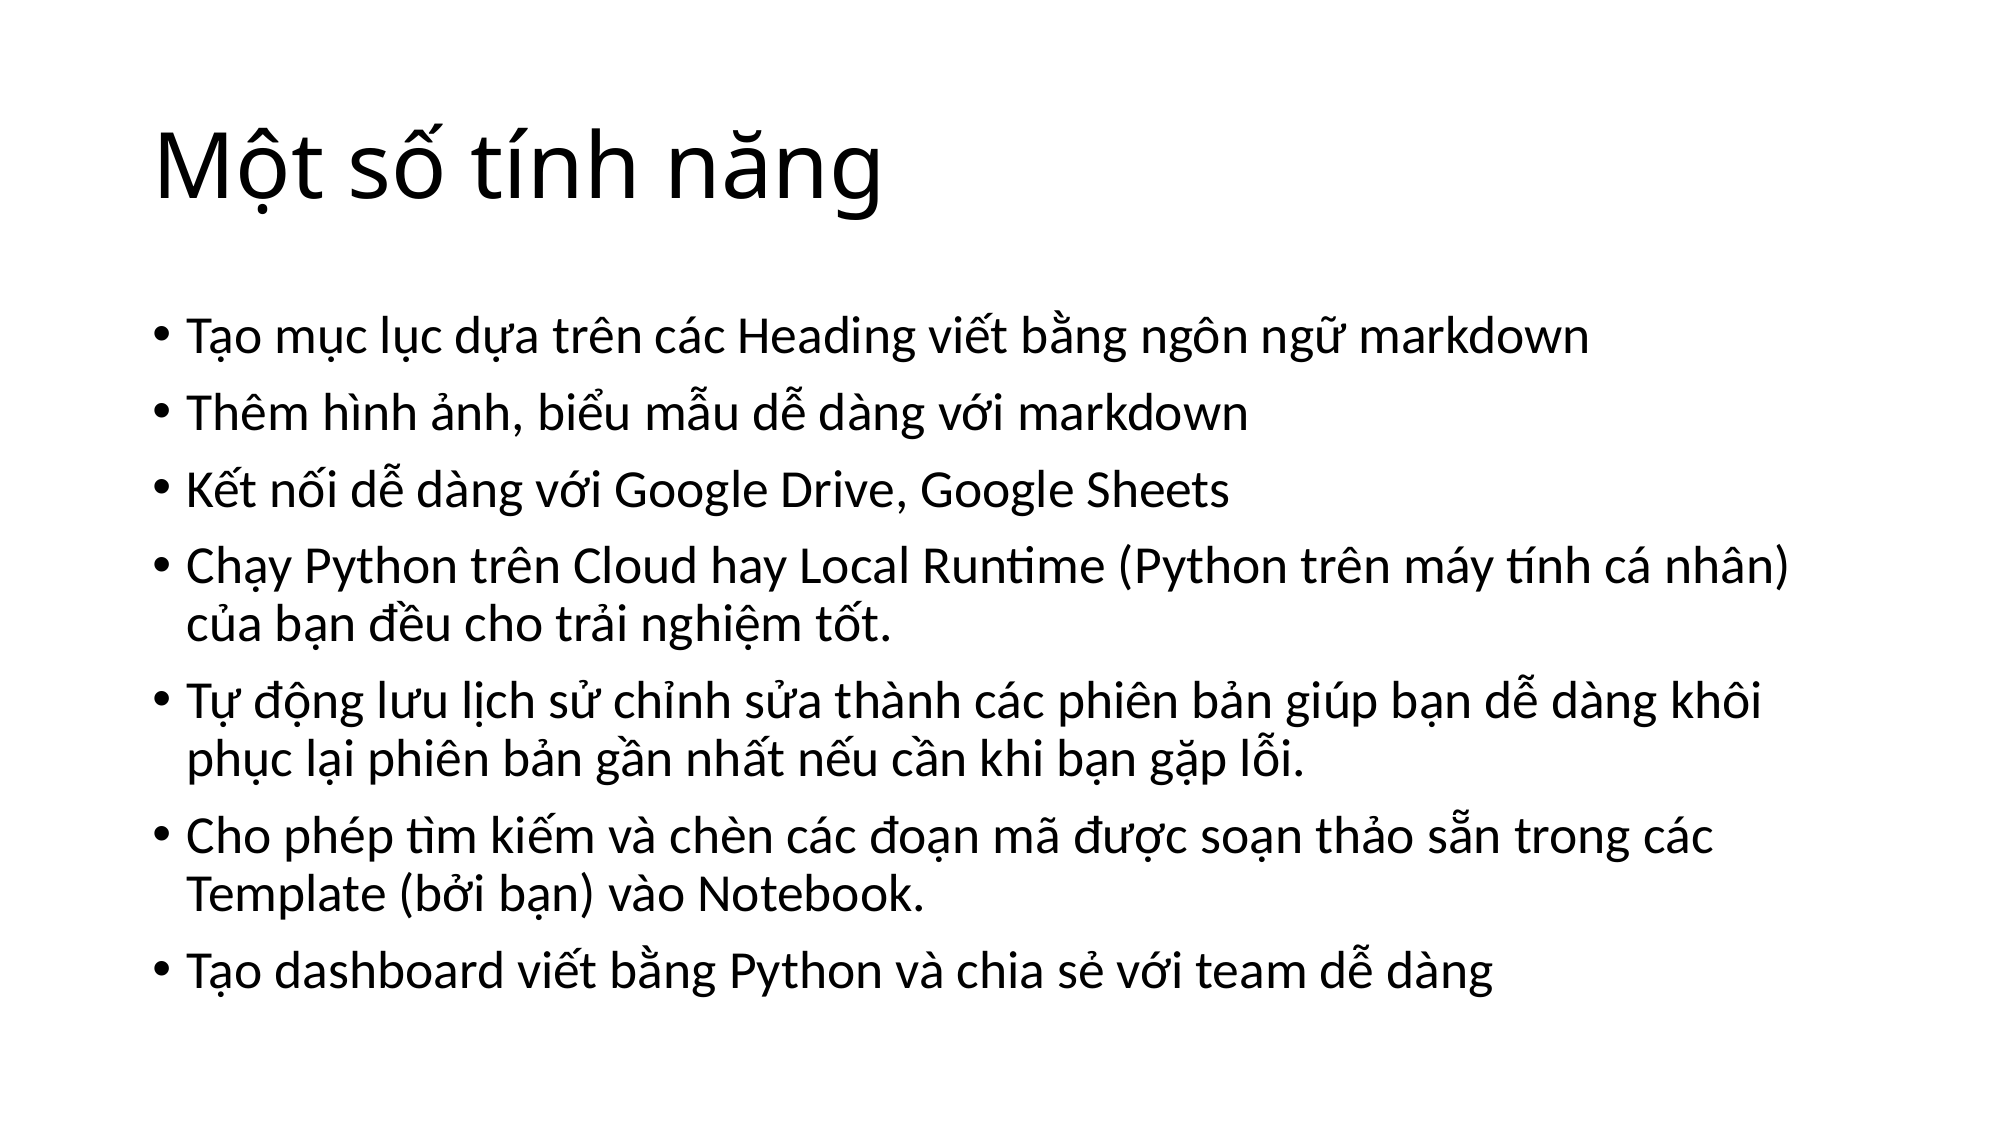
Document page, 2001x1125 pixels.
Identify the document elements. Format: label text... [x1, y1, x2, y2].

list Tạo mục lục dựa trên các Heading viết bằng ngôn ngữ markdown Thêm hình ảnh, biểu mẫu dễ dàng với markdown Kết nối dễ dàng với Google Drive, Google Sheets Chạy Python trên Cloud hay Local Runtime (Python trên máy tính cá nhân) của bạn đều cho trải nghiệm tốt. Tự động lưu lịch sử chỉnh sửa thành các phiên bản giúp bạn dễ dàng khôi phục lại phiên bản gần nhất nếu cần khi bạn gặp lỗi. Cho phép tìm kiếm và chèn các đoạn mã được soạn thảo sẵn trong các Template (bởi bạn) vào Notebook. Tạo dashboard viết bằng Python và chia sẻ với team dễ dàng [137, 299, 1863, 1014]
title Một số tính năng [137, 59, 1863, 278]
